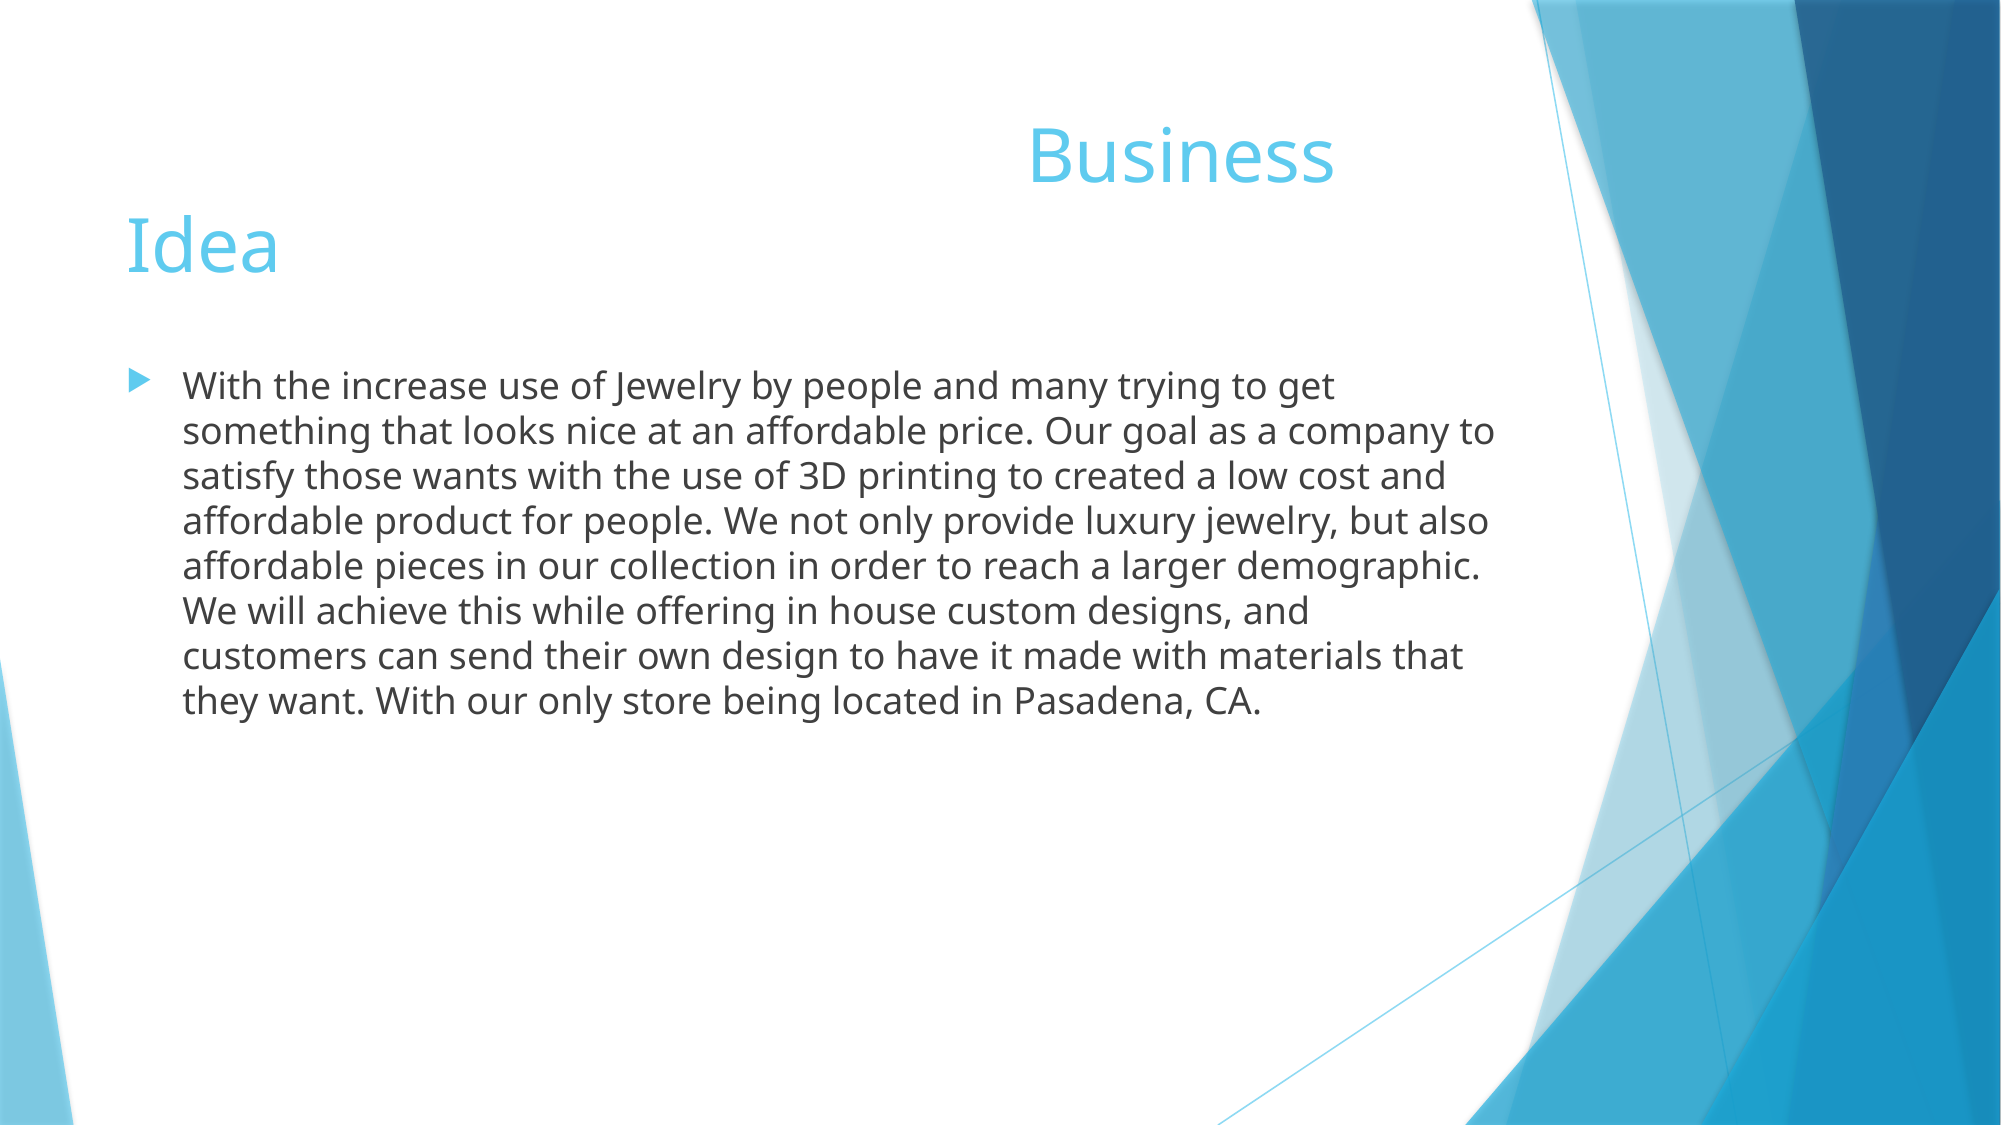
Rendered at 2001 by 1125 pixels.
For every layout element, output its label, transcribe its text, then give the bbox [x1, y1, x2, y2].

title Business Idea [111, 99, 1522, 317]
list With the increase use of Jewelry by people and many trying to get something that looks nice at an affordable price. Our goal as a company to satisfy those wants with the use of 3D printing to created a low cost and affordable product for people. We not only provide luxury jewelry, but also affordable pieces in our collection in order to reach a larger demographic. We will achieve this while offering in house custom designs, and customers can send their own design to have it made with materials that they want. With our only store being located in Pasadena, CA. [111, 354, 1522, 992]
